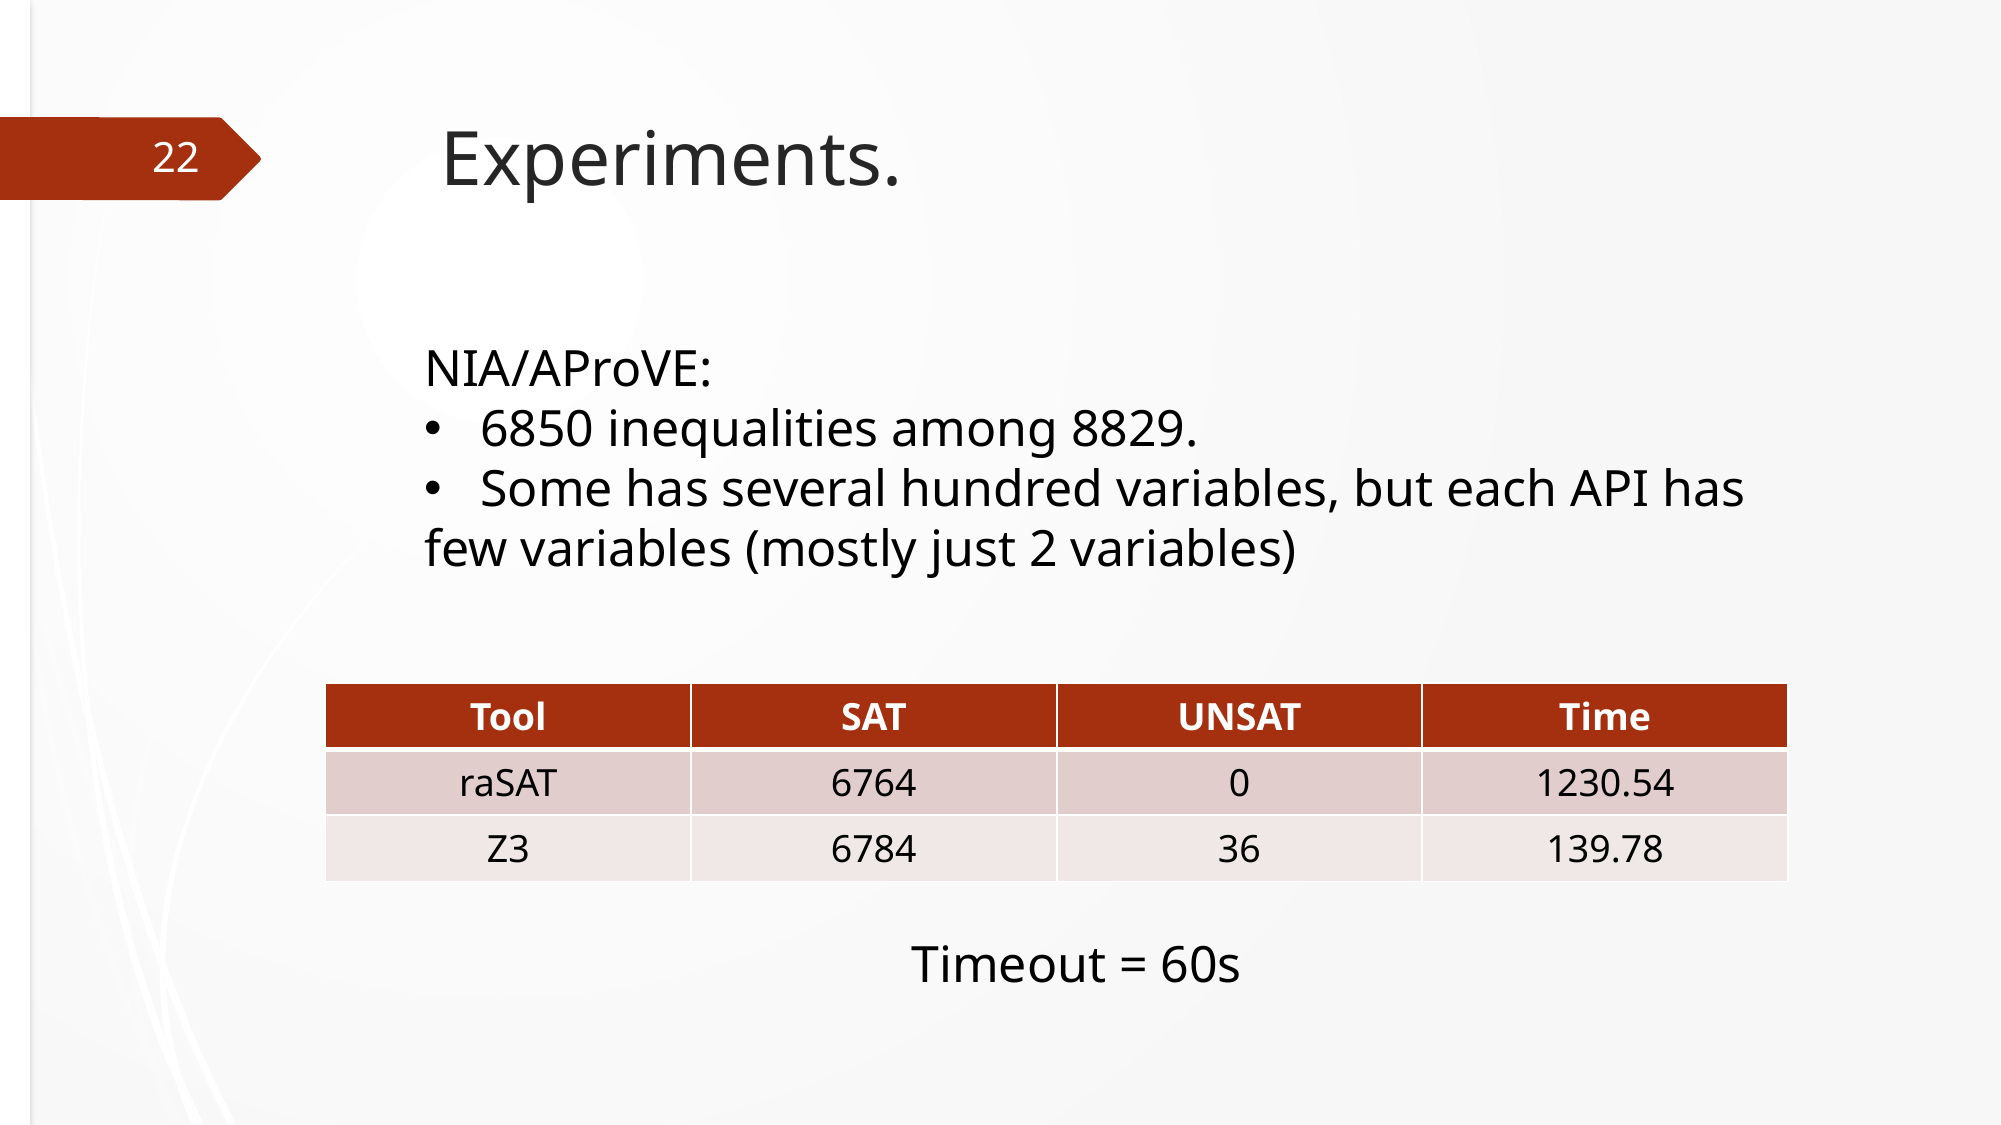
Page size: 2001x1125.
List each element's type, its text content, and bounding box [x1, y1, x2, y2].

table_cell 36 [1058, 816, 1421, 881]
table_cell raSAT [326, 752, 690, 814]
text_box NIA/AProVE: 6850 inequalities among 8829. Some has several hundred variables, but each API has few variables (mostly just 2 variables) [409, 329, 1762, 585]
slide_number 22 [87, 129, 216, 190]
table_header UNSAT [1058, 684, 1421, 747]
table_cell 6764 [692, 752, 1056, 814]
table_cell 139.78 [1423, 816, 1787, 881]
table_cell Z3 [326, 816, 690, 881]
table_header Time [1423, 684, 1787, 747]
table_header SAT [692, 684, 1056, 747]
text_box Timeout = 60s [896, 925, 1268, 1000]
title Experiments. [425, 102, 1888, 313]
table_cell 0 [1058, 752, 1421, 814]
table_header Tool [326, 684, 690, 747]
table_cell 6784 [692, 816, 1056, 881]
table_cell 1230.54 [1423, 752, 1787, 814]
